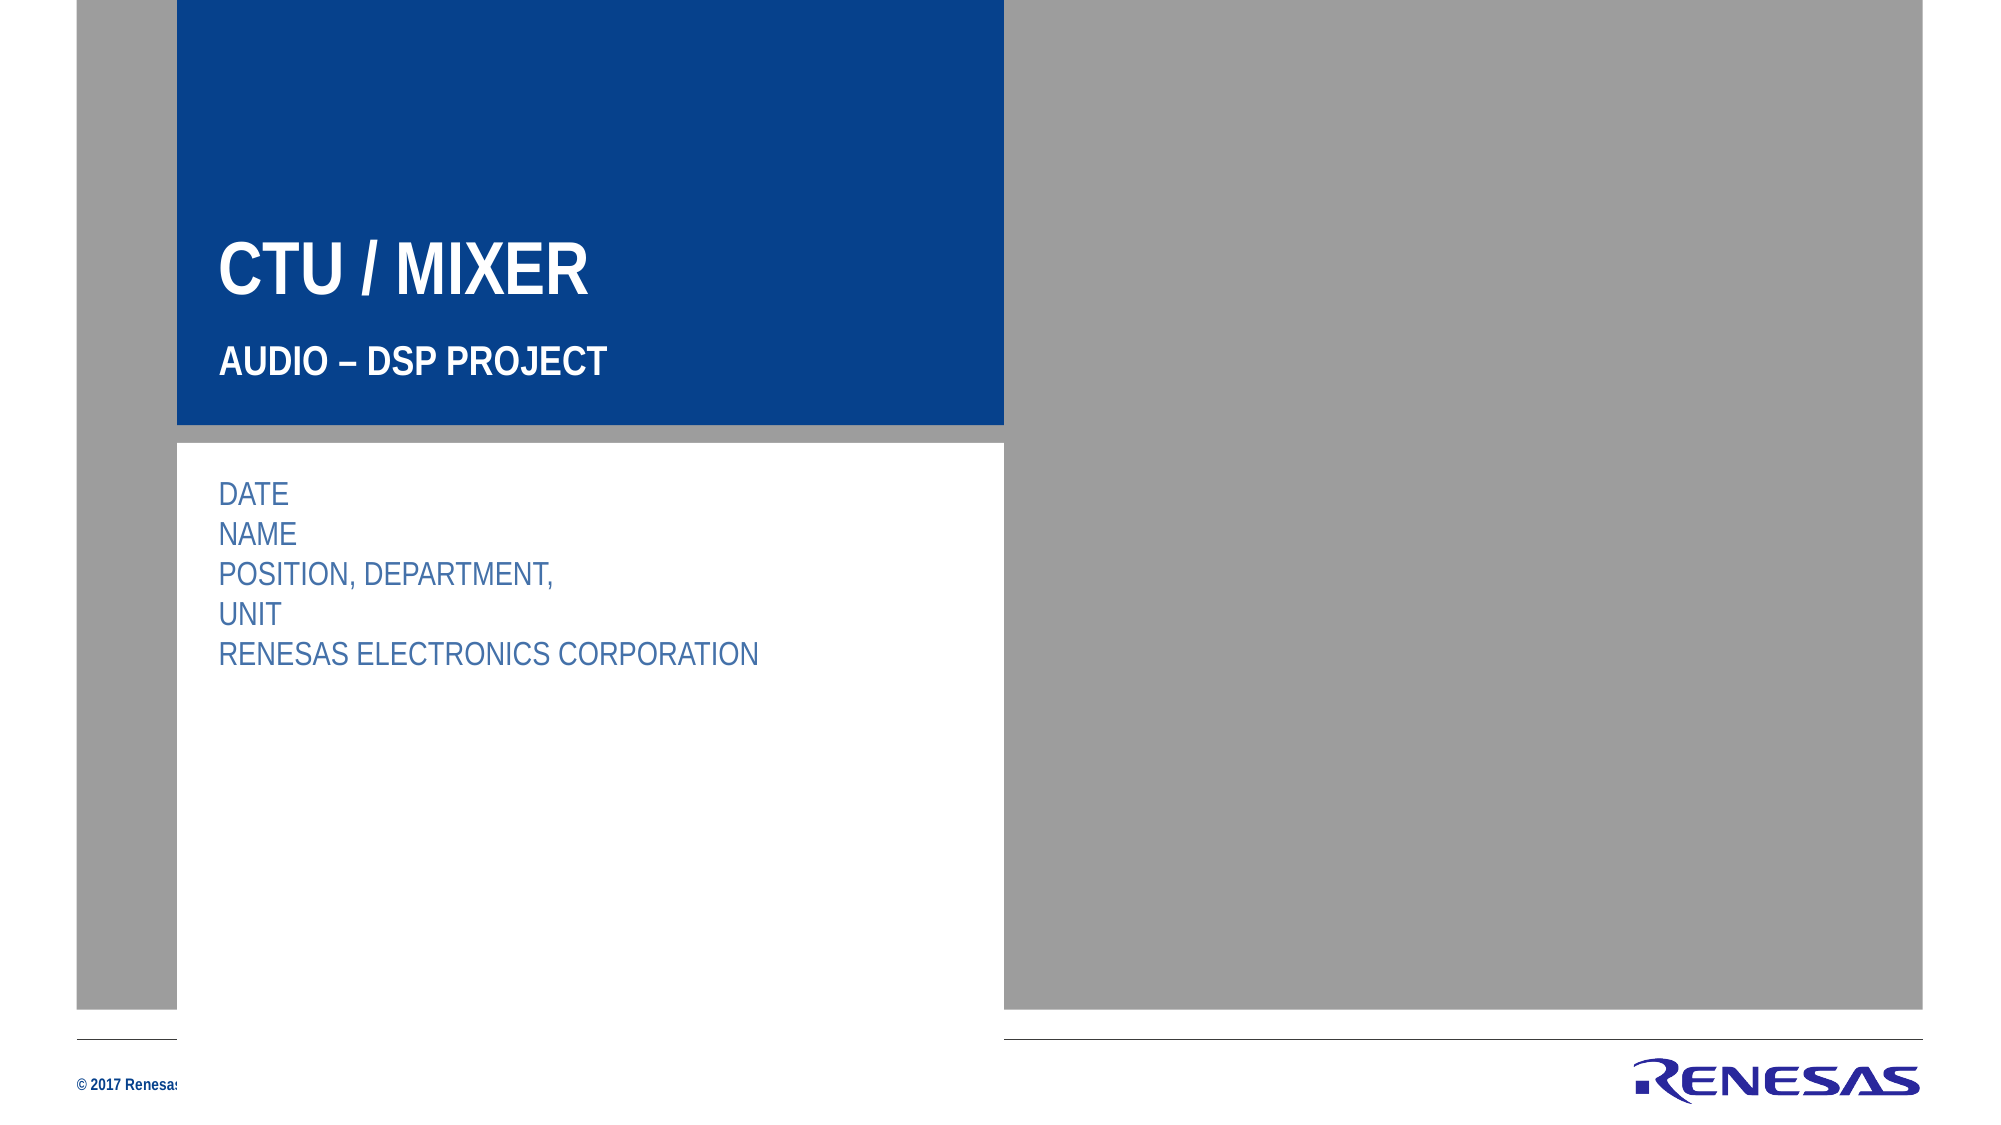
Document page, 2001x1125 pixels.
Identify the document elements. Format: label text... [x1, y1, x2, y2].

picture [1631, 1056, 1923, 1106]
list CTU / mixer AUDIO – DSP Project [177, 0, 1004, 426]
list Date Name Position, Department, Unit Renesas Electronics Corporation [177, 442, 1004, 1125]
